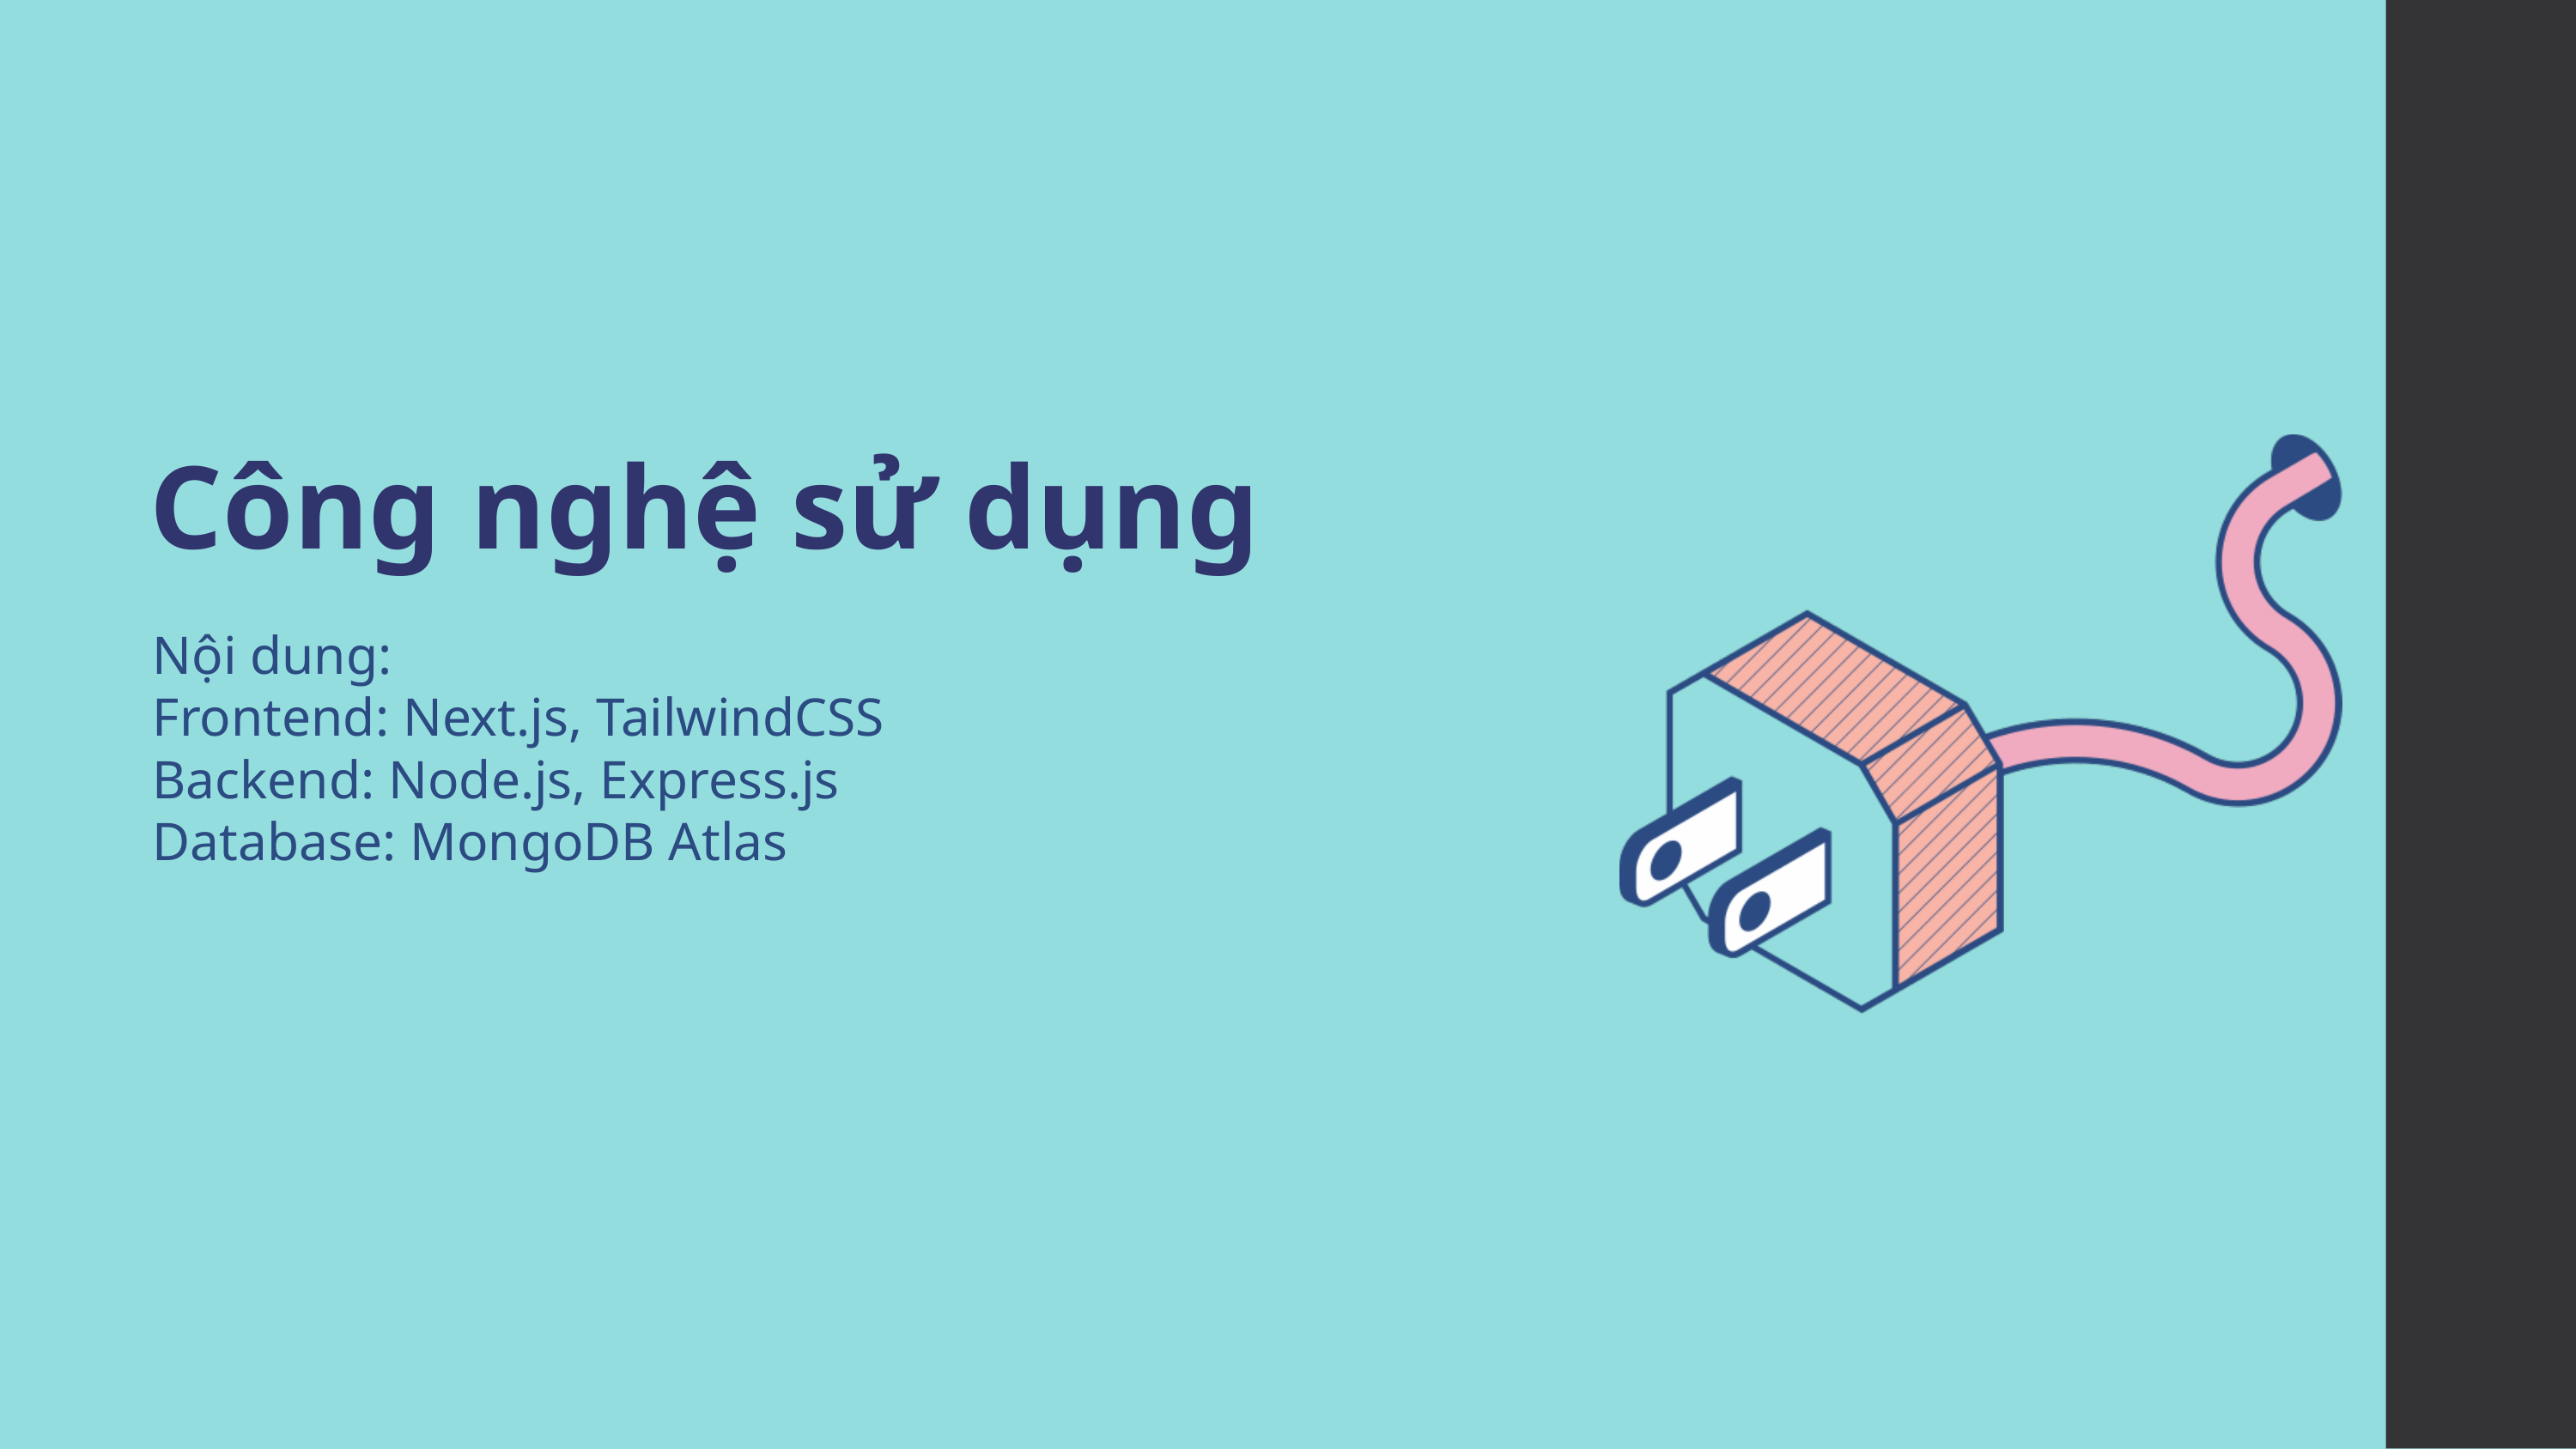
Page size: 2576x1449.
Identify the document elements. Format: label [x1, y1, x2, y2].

text_box [1619, 434, 2342, 1015]
text_box [149, 433, 1527, 876]
